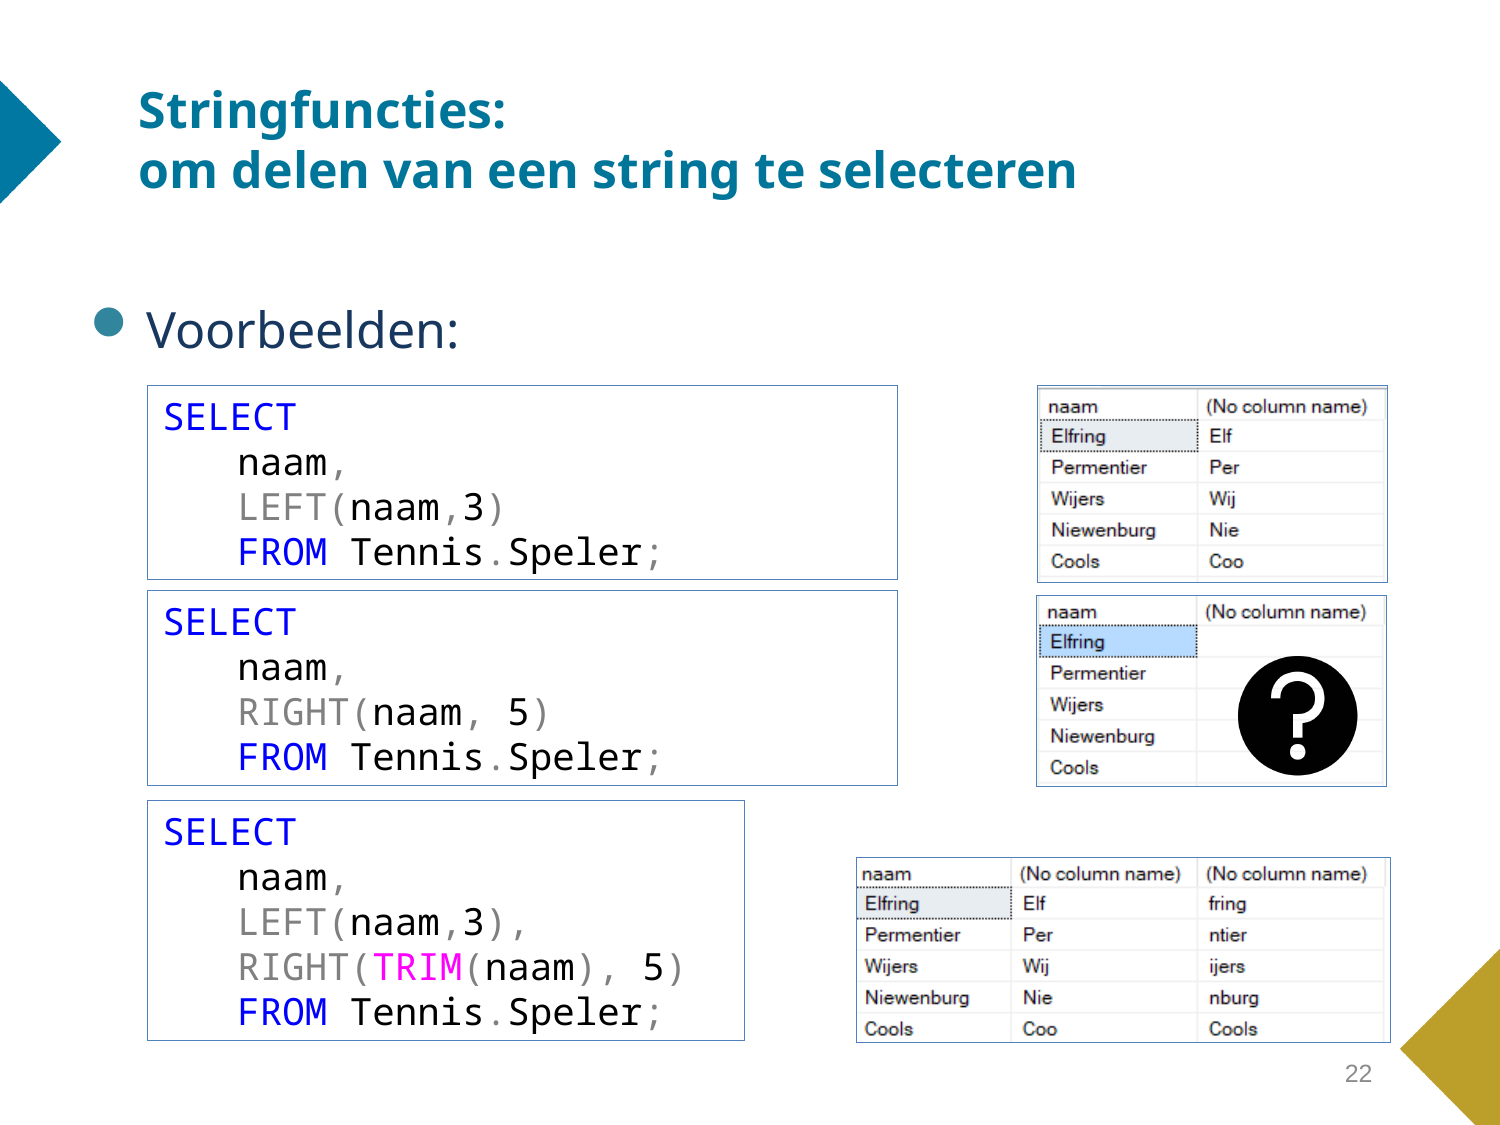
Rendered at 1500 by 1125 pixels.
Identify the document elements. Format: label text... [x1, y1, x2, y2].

picture [1037, 385, 1389, 583]
title Stringfuncties: om delen van een string te selecteren [123, 45, 1500, 233]
text_box SELECT naam, RIGHT(naam, 5) FROM Tennis.Speler; [147, 590, 898, 786]
text_box SELECT naam, LEFT(naam,3), RIGHT(TRIM(naam), 5) FROM Tennis.Speler; [147, 800, 745, 1041]
picture [0, 0, 1500, 1125]
slide_number 22 [1037, 1051, 1388, 1103]
text_box SELECT naam, LEFT(naam,3) FROM Tennis.Speler; [147, 385, 898, 580]
list Voorbeelden: [75, 290, 1500, 941]
picture [1036, 595, 1387, 791]
